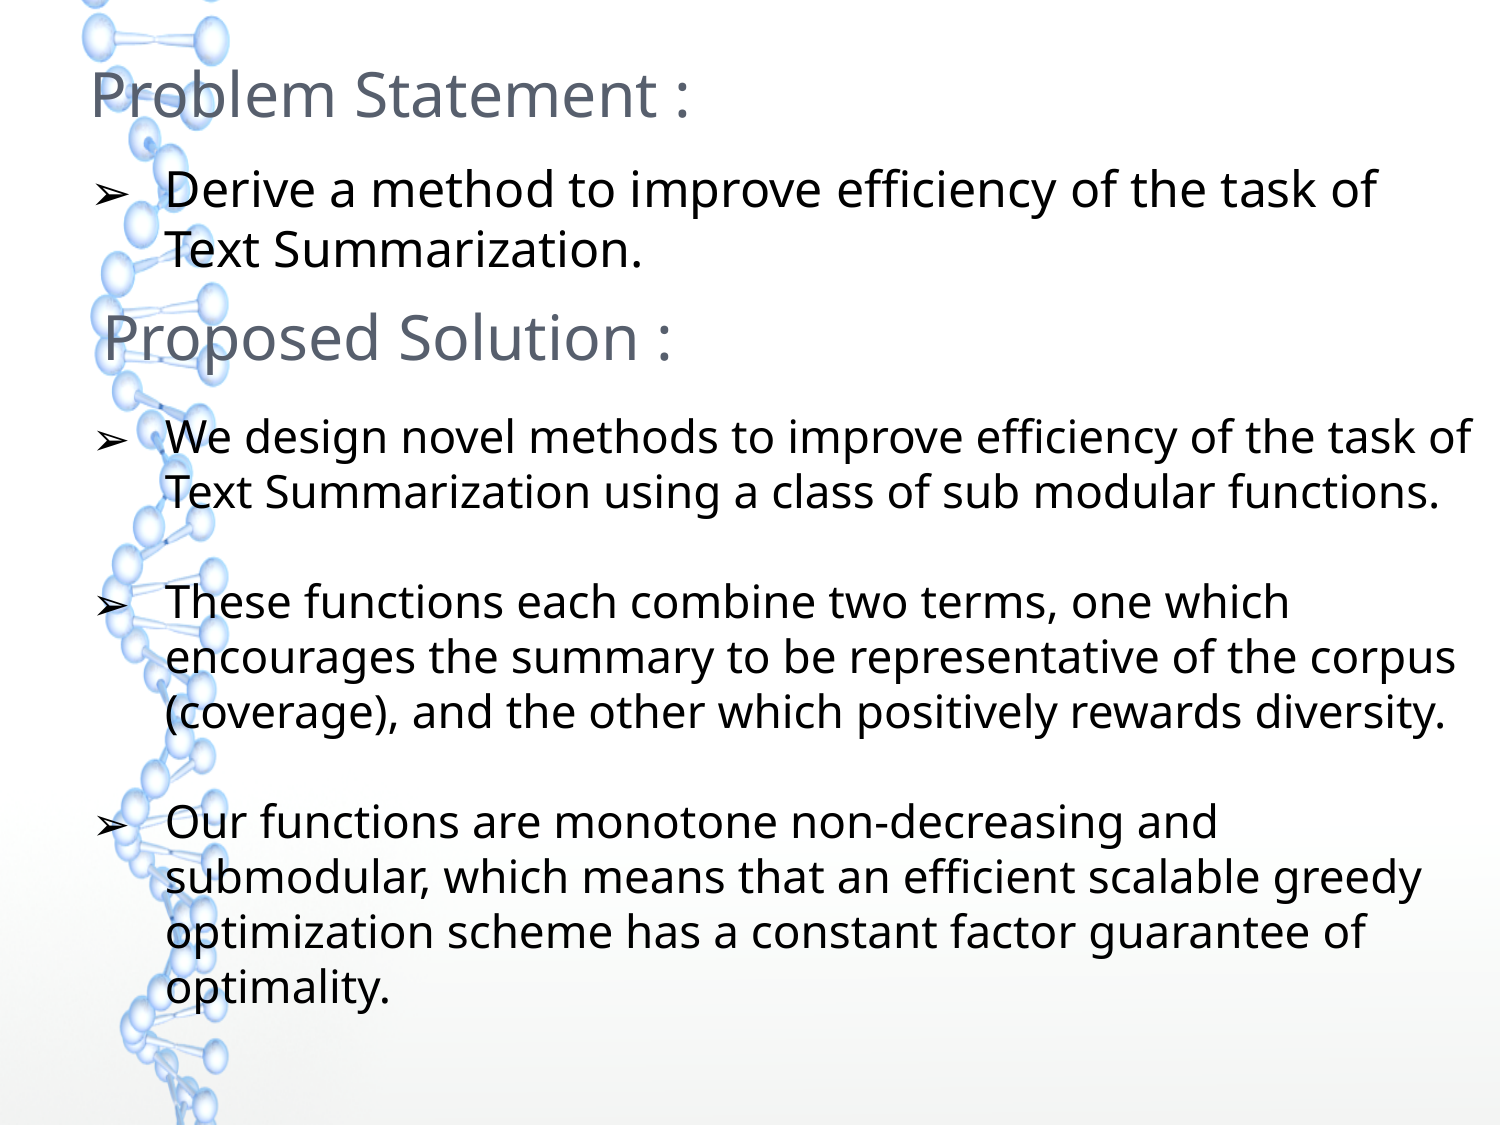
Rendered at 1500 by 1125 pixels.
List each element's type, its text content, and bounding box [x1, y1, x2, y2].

text_box Derive a method to improve efficiency of the task of Text Summarization. [74, 149, 1500, 275]
picture [0, 0, 1500, 1125]
text_box Proposed Solution : [87, 287, 1313, 380]
text_box We design novel methods to improve efficiency of the task of Text Summarization using a class of sub modular functions. These functions each combine two terms, one which encourages the summary to be representative of the corpus (coverage), and the other which positively rewards diversity. Our functions are monotone non-decreasing and submodular, which means that an efficient scalable greedy optimization scheme has a constant factor guarantee of optimality. [74, 399, 1500, 1125]
text_box Problem Statement : [75, 45, 1300, 138]
